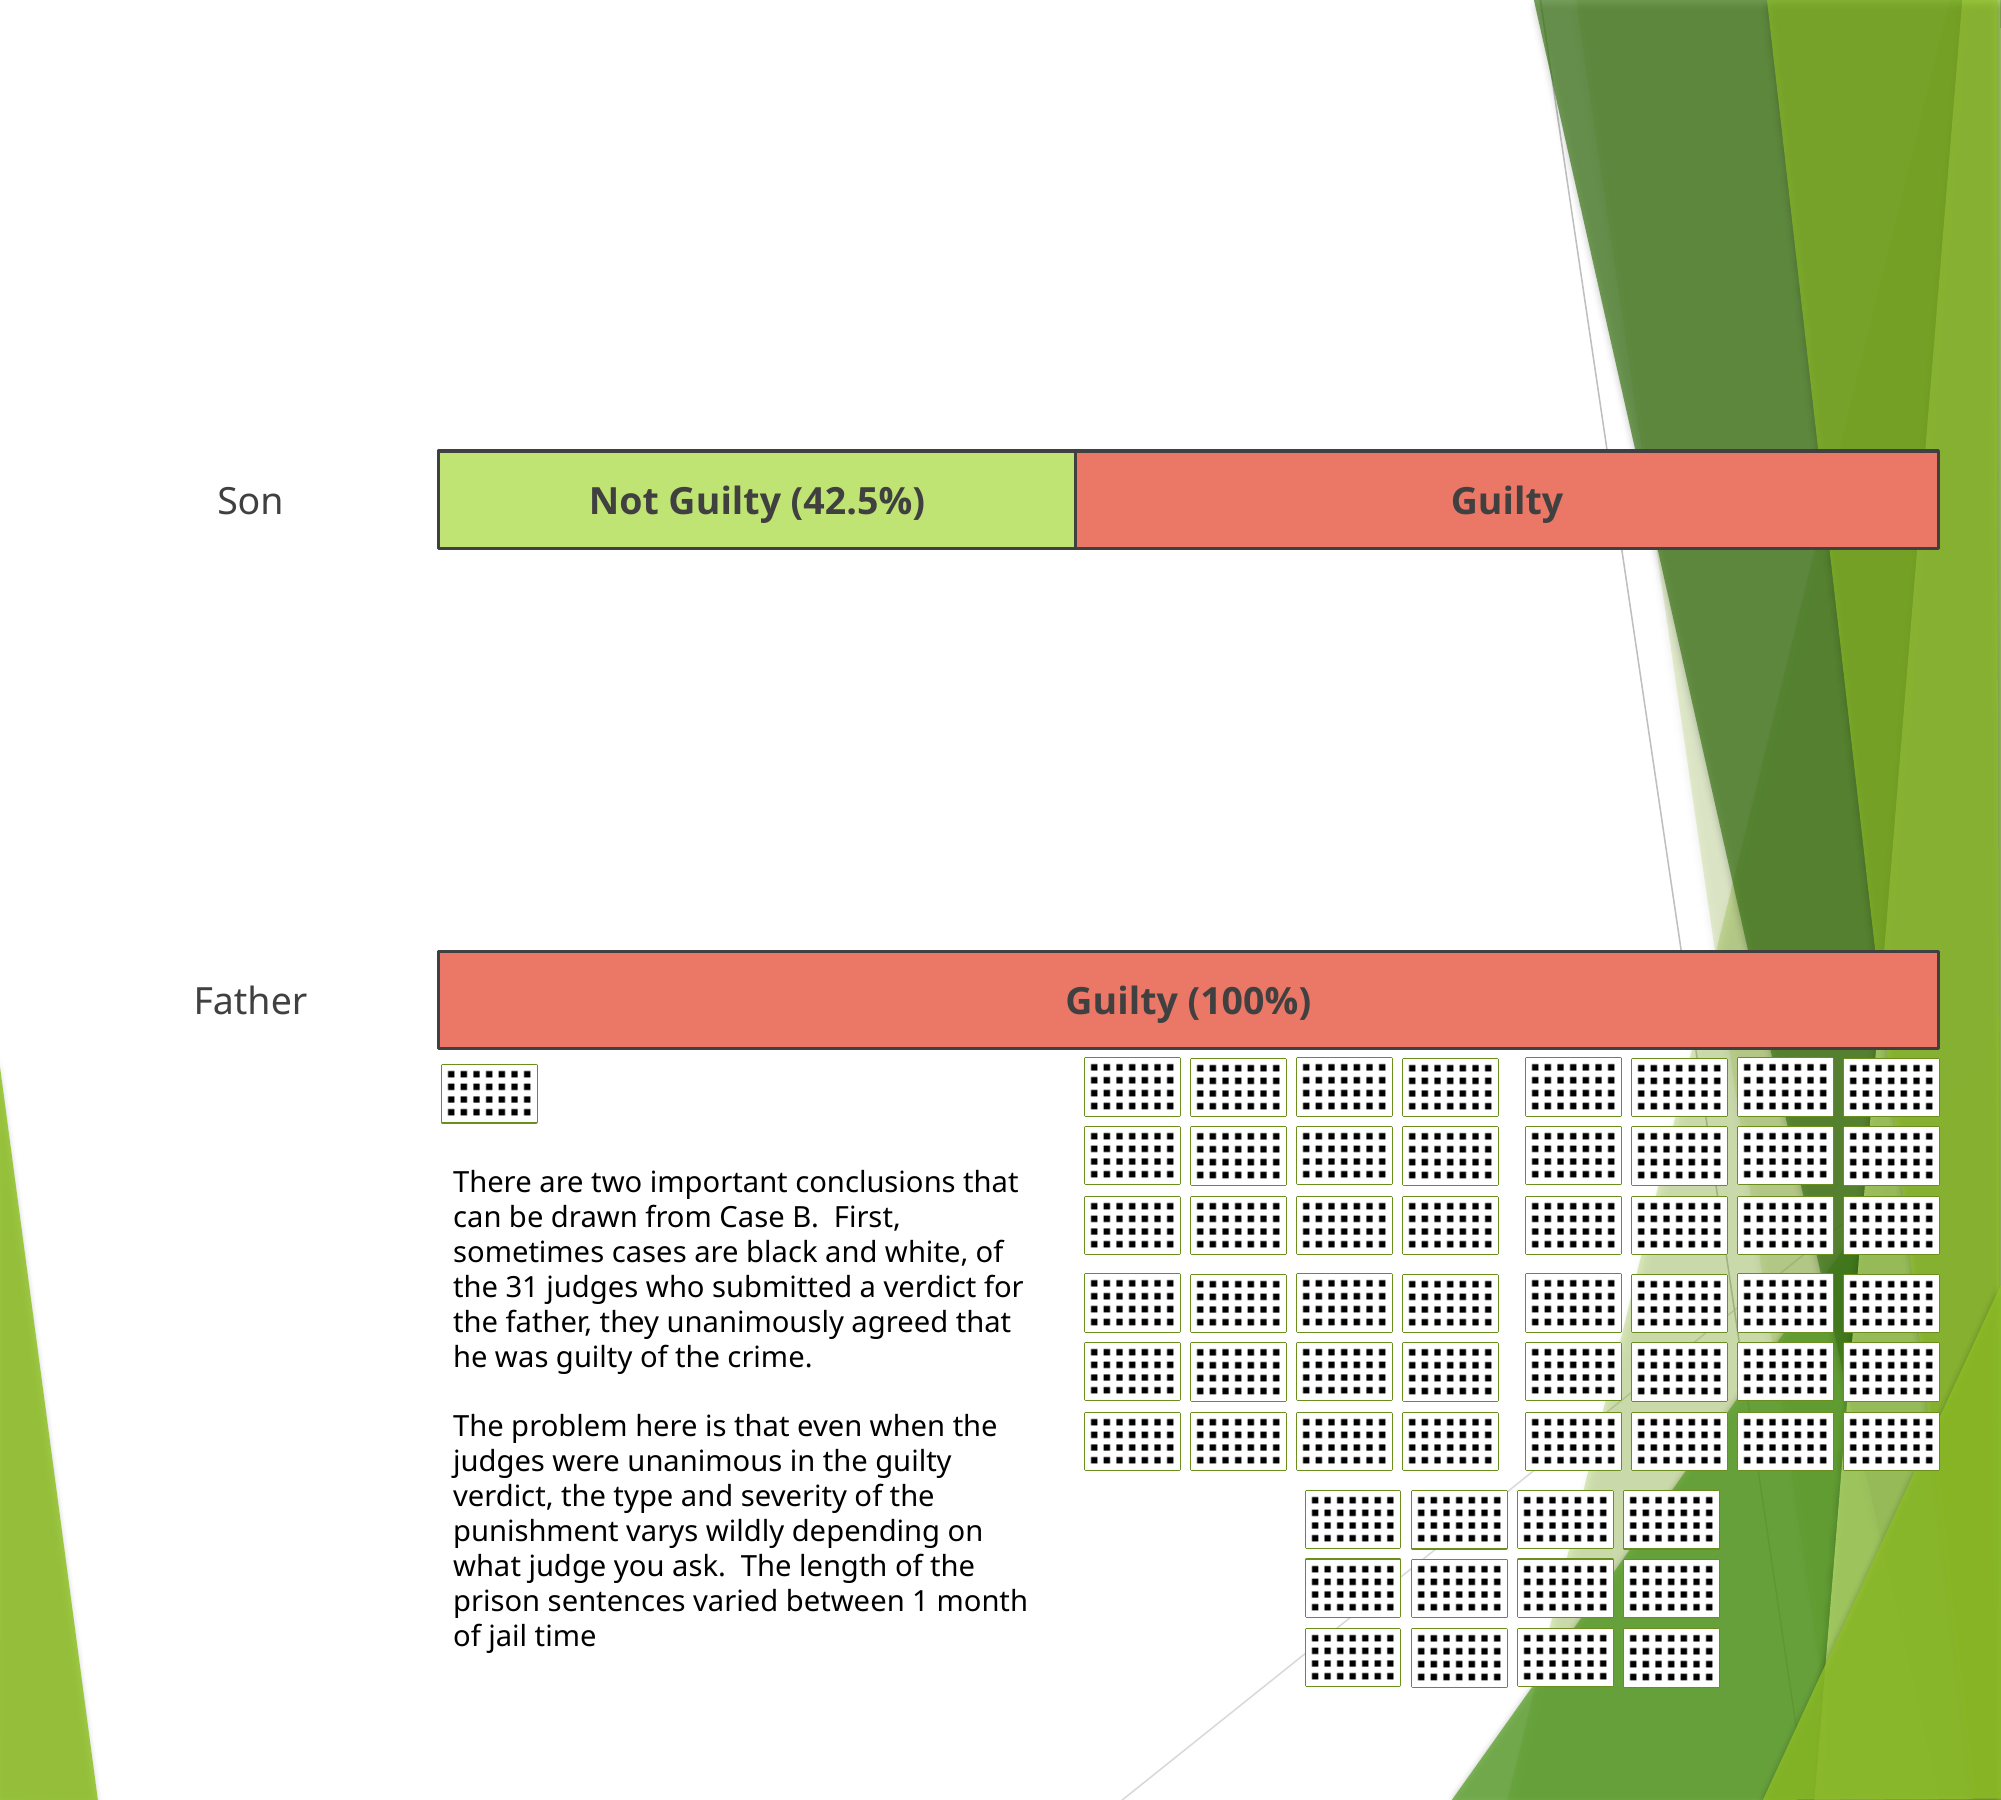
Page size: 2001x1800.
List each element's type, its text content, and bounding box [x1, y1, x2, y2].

text_box There are two important conclusions that can be drawn from Case B. First, sometimes cases are black and white, of the 31 judges who submitted a verdict for the father, they unanimously agreed that he was guilty of the crime. The problem here is that even when the judges were unanimous in the guilty verdict, the type and severity of the punishment varys wildly depending on what judge you ask. The length of the prison sentences varied between 1 month of jail time [438, 1155, 1057, 1800]
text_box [441, 1065, 537, 1123]
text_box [1525, 1058, 1939, 1255]
text_box Father [55, 969, 437, 1030]
text_box Guilty [1074, 449, 1940, 550]
text_box Guilty (100%) [437, 950, 1940, 1050]
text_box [1525, 1274, 1939, 1471]
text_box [1085, 1274, 1499, 1471]
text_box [1305, 1490, 1719, 1687]
text_box Not Guilty (42.5%) [437, 449, 1074, 550]
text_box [1085, 1058, 1499, 1255]
text_box Son [55, 469, 446, 530]
